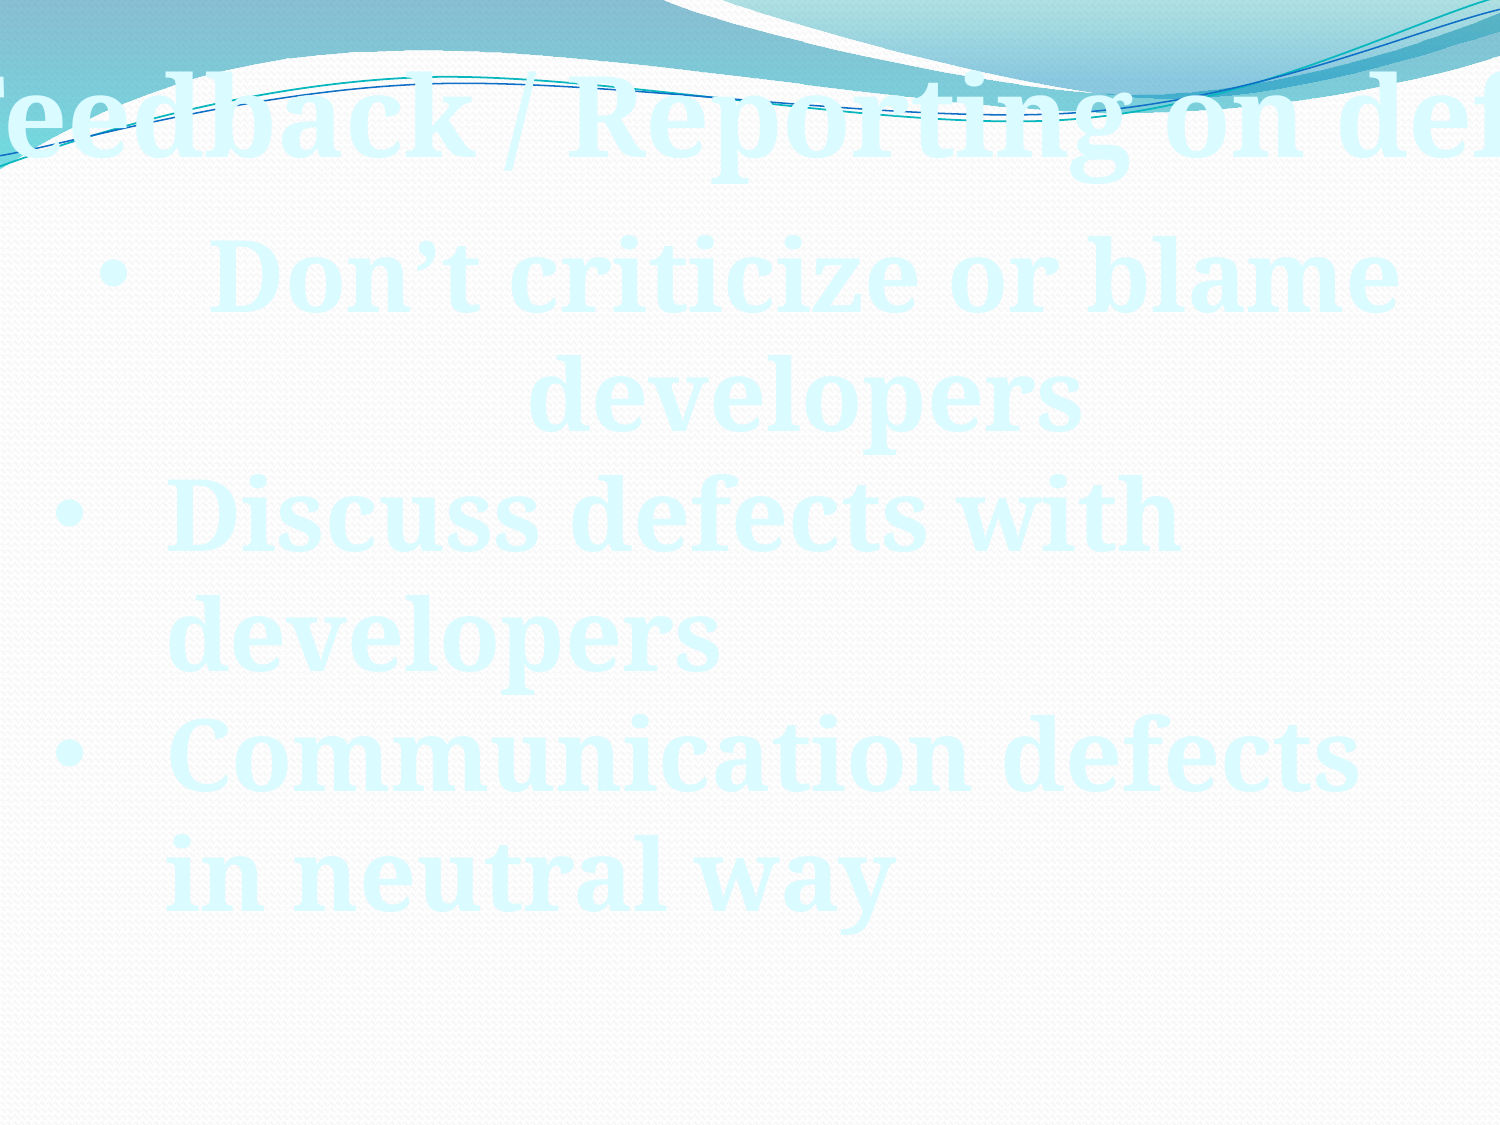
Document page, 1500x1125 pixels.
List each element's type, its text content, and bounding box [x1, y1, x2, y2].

text_box Don’t criticize or blame developers Discuss defects with developers Communication defects in neutral way [37, 204, 1463, 1075]
text_box Feedback / Reporting on defects [0, 37, 1500, 188]
